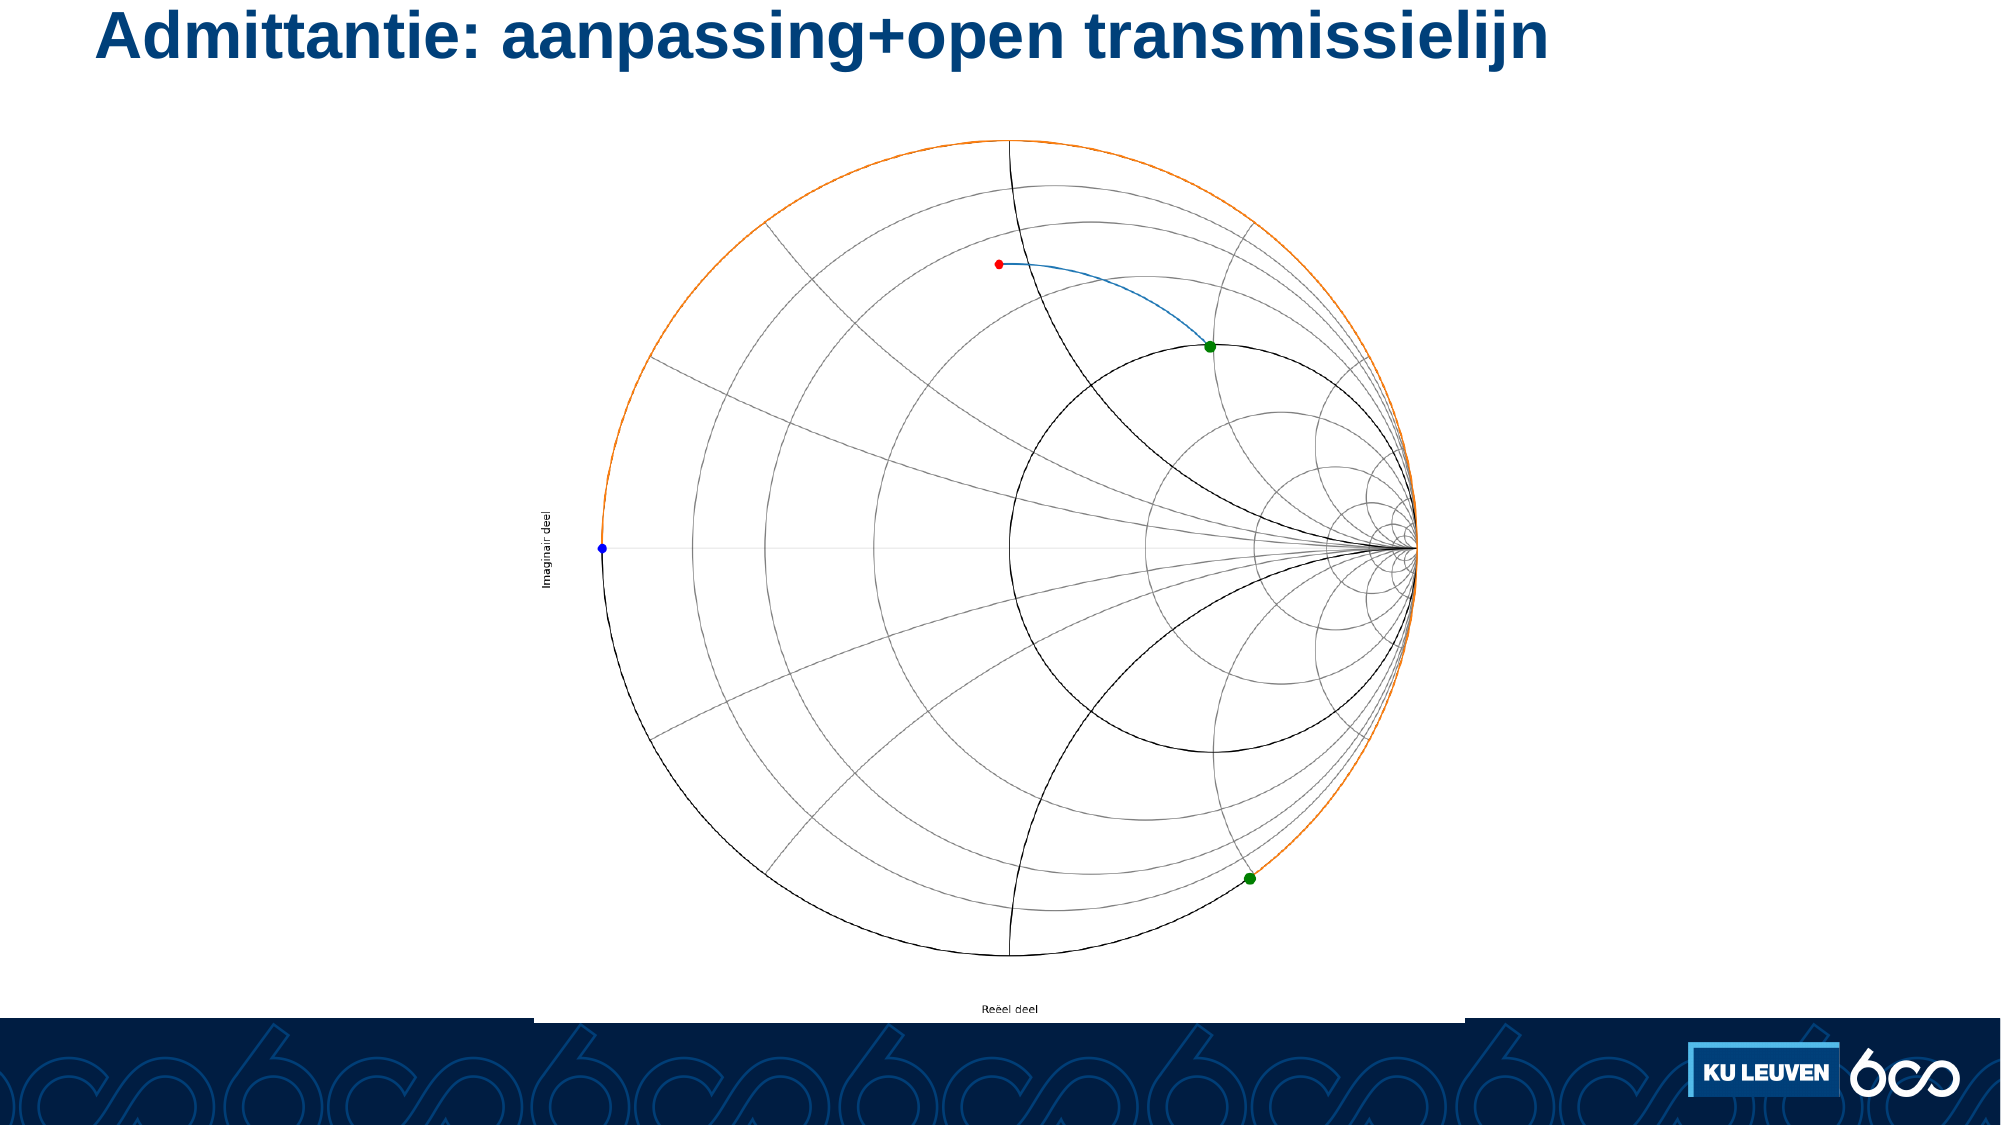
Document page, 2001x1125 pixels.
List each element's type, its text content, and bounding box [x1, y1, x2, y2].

title Admittantie: aanpassing+open transmissielijn [94, 0, 1906, 108]
picture [0, 92, 2001, 1125]
